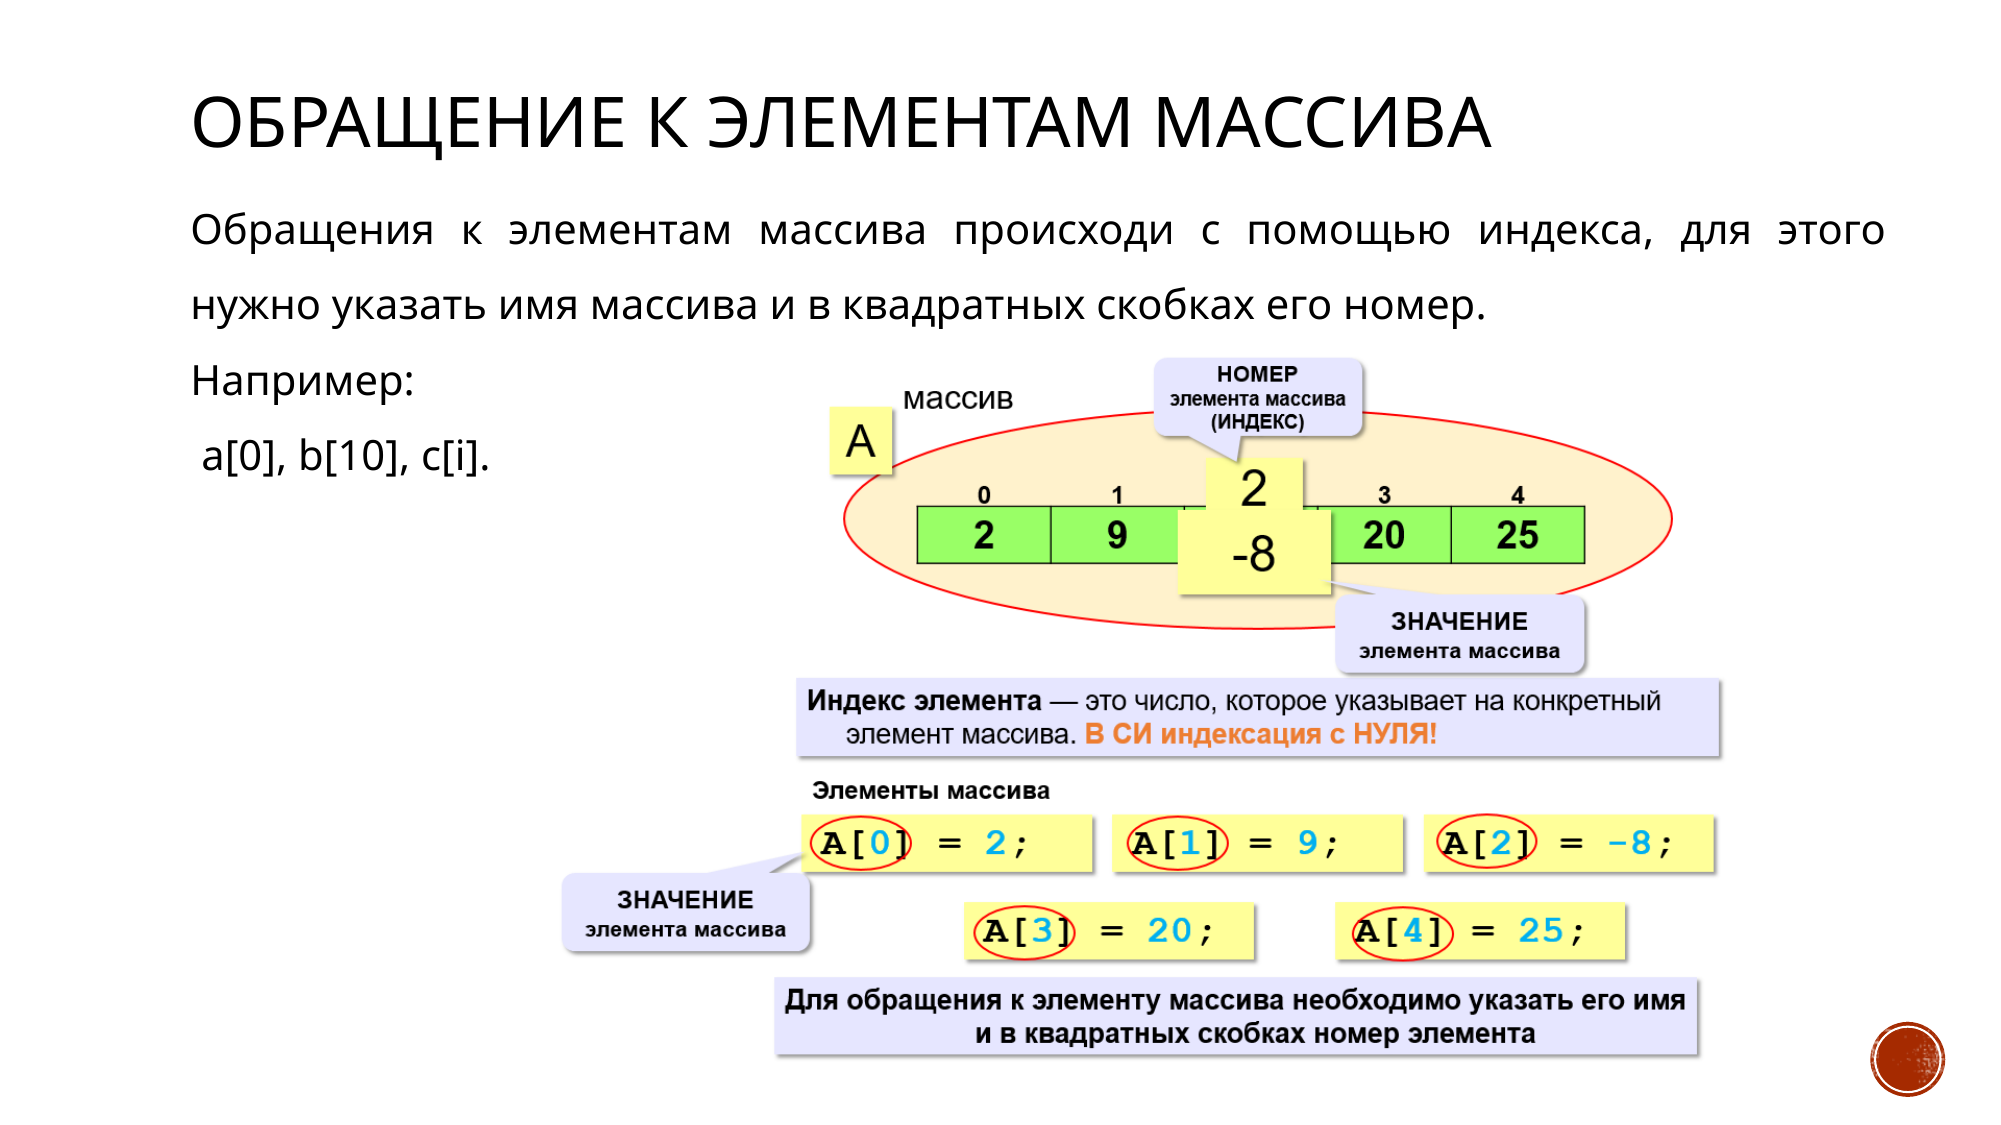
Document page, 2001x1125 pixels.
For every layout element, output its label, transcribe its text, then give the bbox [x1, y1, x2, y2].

title обращение к элементам Массива [175, 79, 1826, 170]
picture [545, 341, 1747, 1069]
list Обращения к элементам массива происходи с помощью индекса, для этого нужно указать имя массива и в квадратных скобках его номер. Например: a[0], b[10], c[i]. [175, 170, 1902, 1013]
